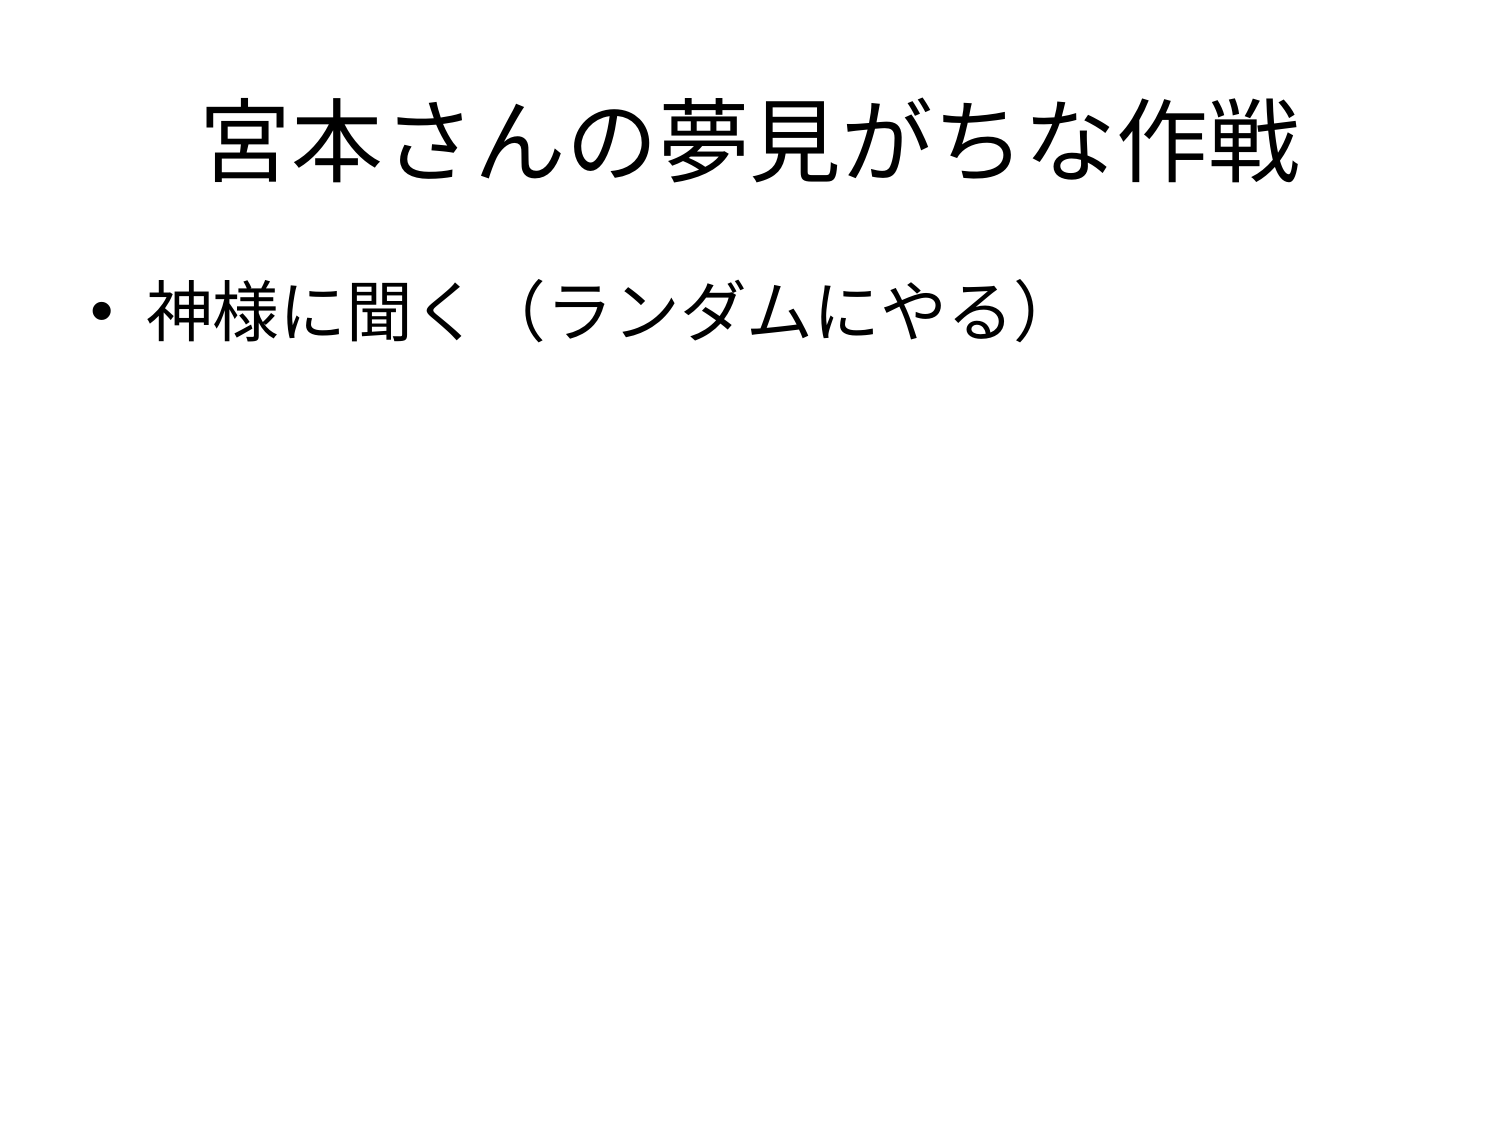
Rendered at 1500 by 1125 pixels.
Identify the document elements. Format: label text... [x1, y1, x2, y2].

title 宮本さんの夢見がちな作戦 [75, 45, 1425, 233]
list 神様に聞く（ランダムにやる） [75, 262, 1425, 1005]
